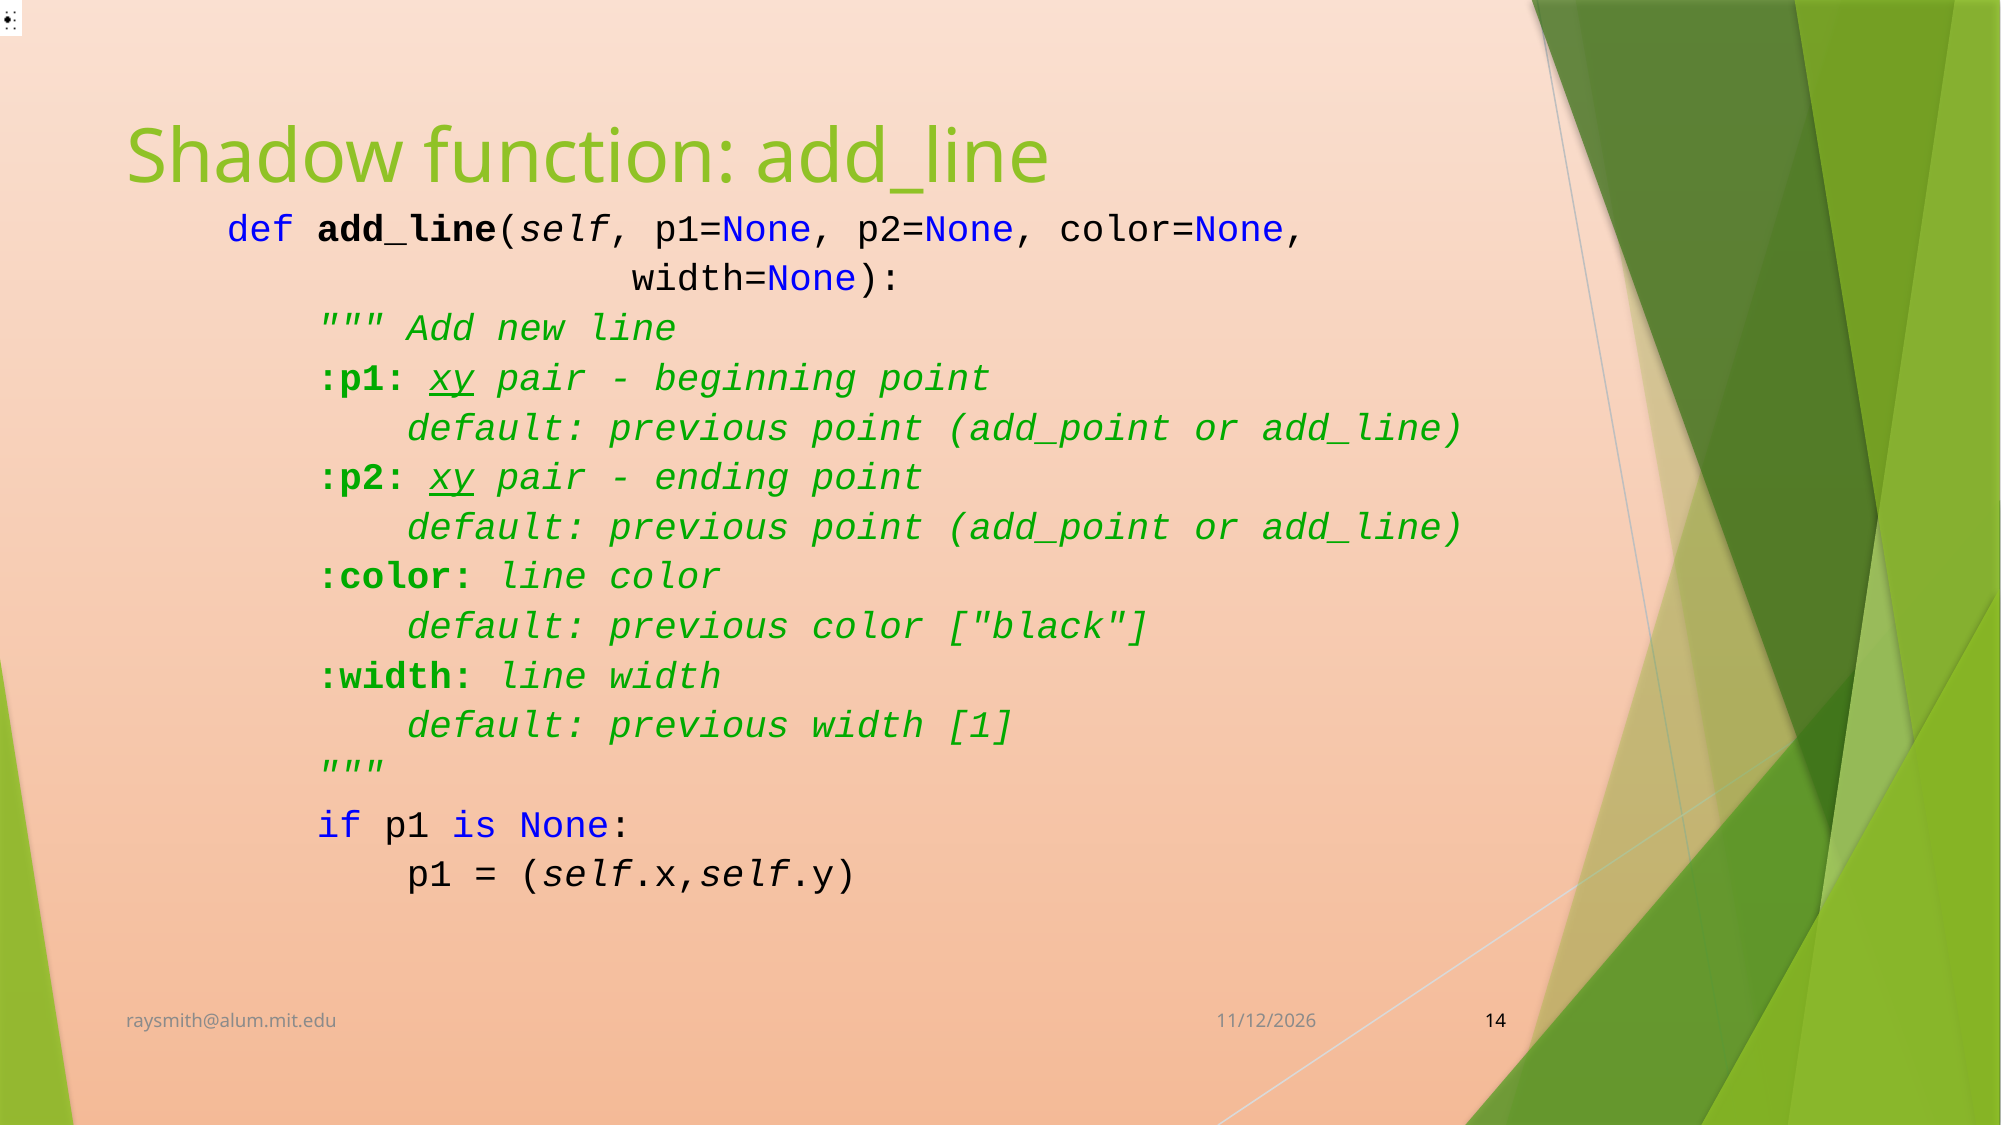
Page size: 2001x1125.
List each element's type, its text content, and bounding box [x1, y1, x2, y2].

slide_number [1181, 991, 1332, 1051]
picture [0, 0, 23, 37]
footer raysmith@alum.mit.edu [111, 991, 1145, 1051]
slide_number 14 [1409, 991, 1522, 1051]
table_header def add_line(self, p1=None, p2=None, color=None, width=None): """ Add new line :p1: xy pair - beginning point default: previous point (add_point or add_line) :p2: xy pair - ending point default: previous point (add_point or add_line) :color: line color default: previous color ["black"] :width: line width default: previous width [1] """ if p1 is None: p1 = (self.x,self.y) [137, 207, 1506, 953]
title Shadow function: add_line [111, 99, 1522, 317]
